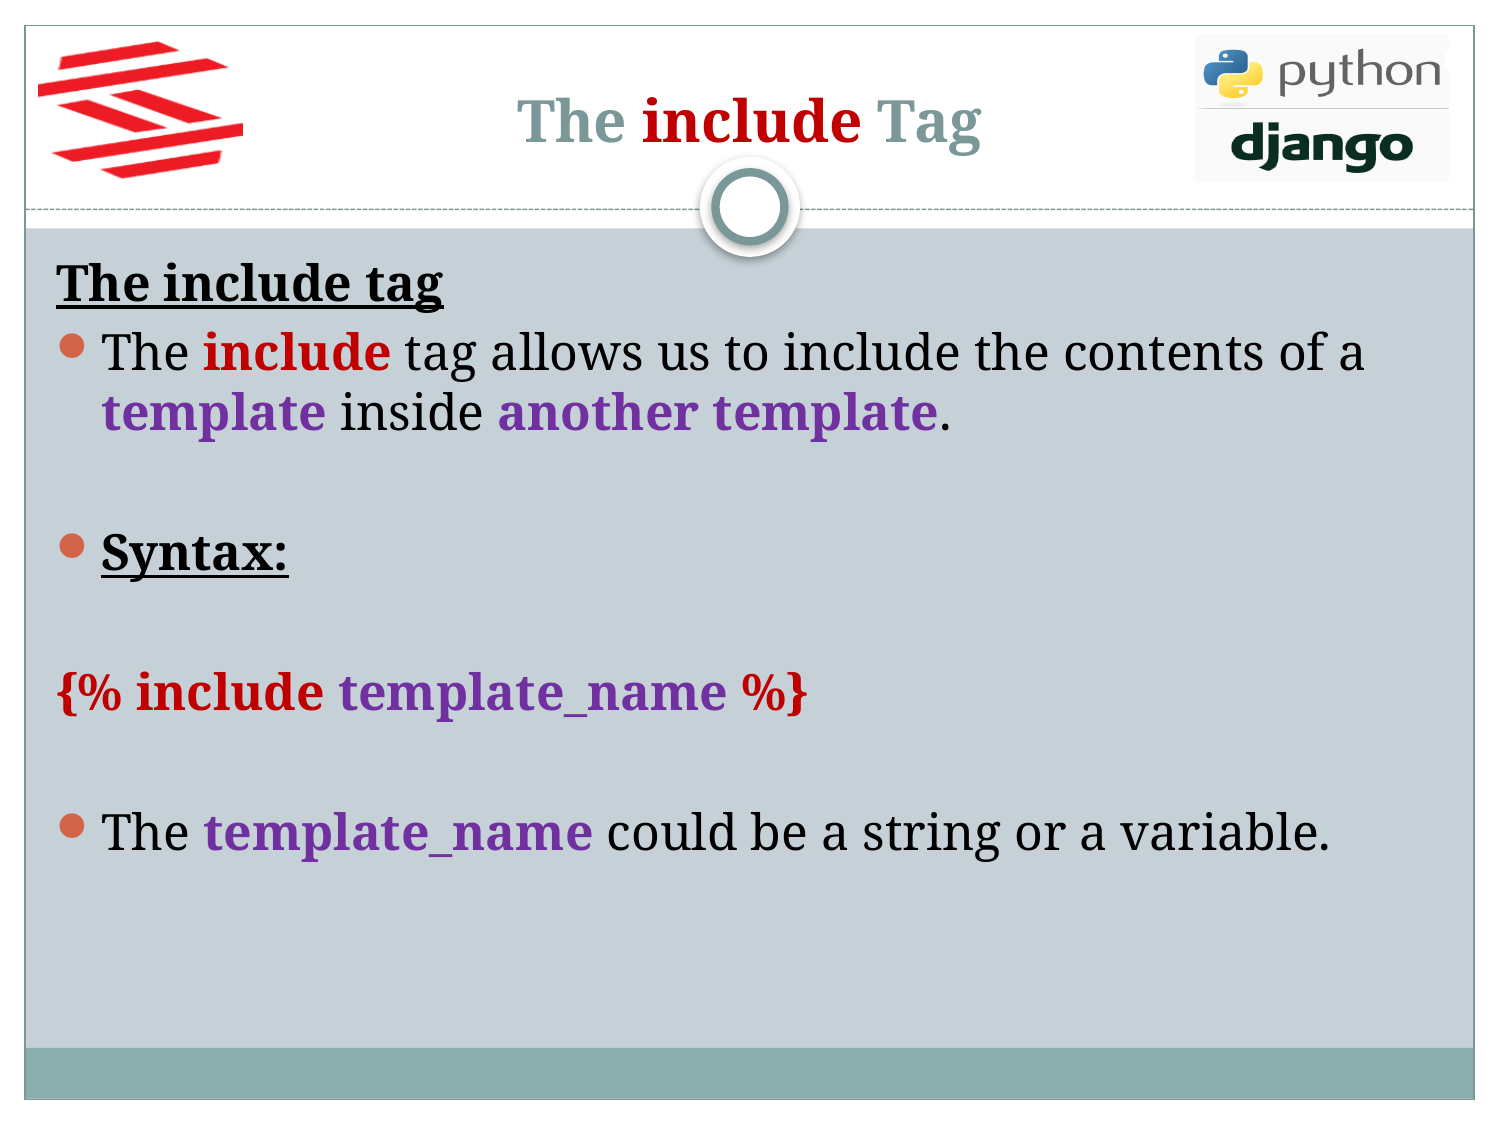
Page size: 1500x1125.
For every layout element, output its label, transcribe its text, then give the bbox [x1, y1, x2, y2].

list The include tag The include tag allows us to include the contents of a template inside another template. Syntax: {% include template_name %} The template_name could be a string or a variable. [41, 243, 1471, 1125]
picture [37, 40, 243, 185]
title The include Tag [237, 37, 1190, 162]
picture [1195, 34, 1449, 183]
